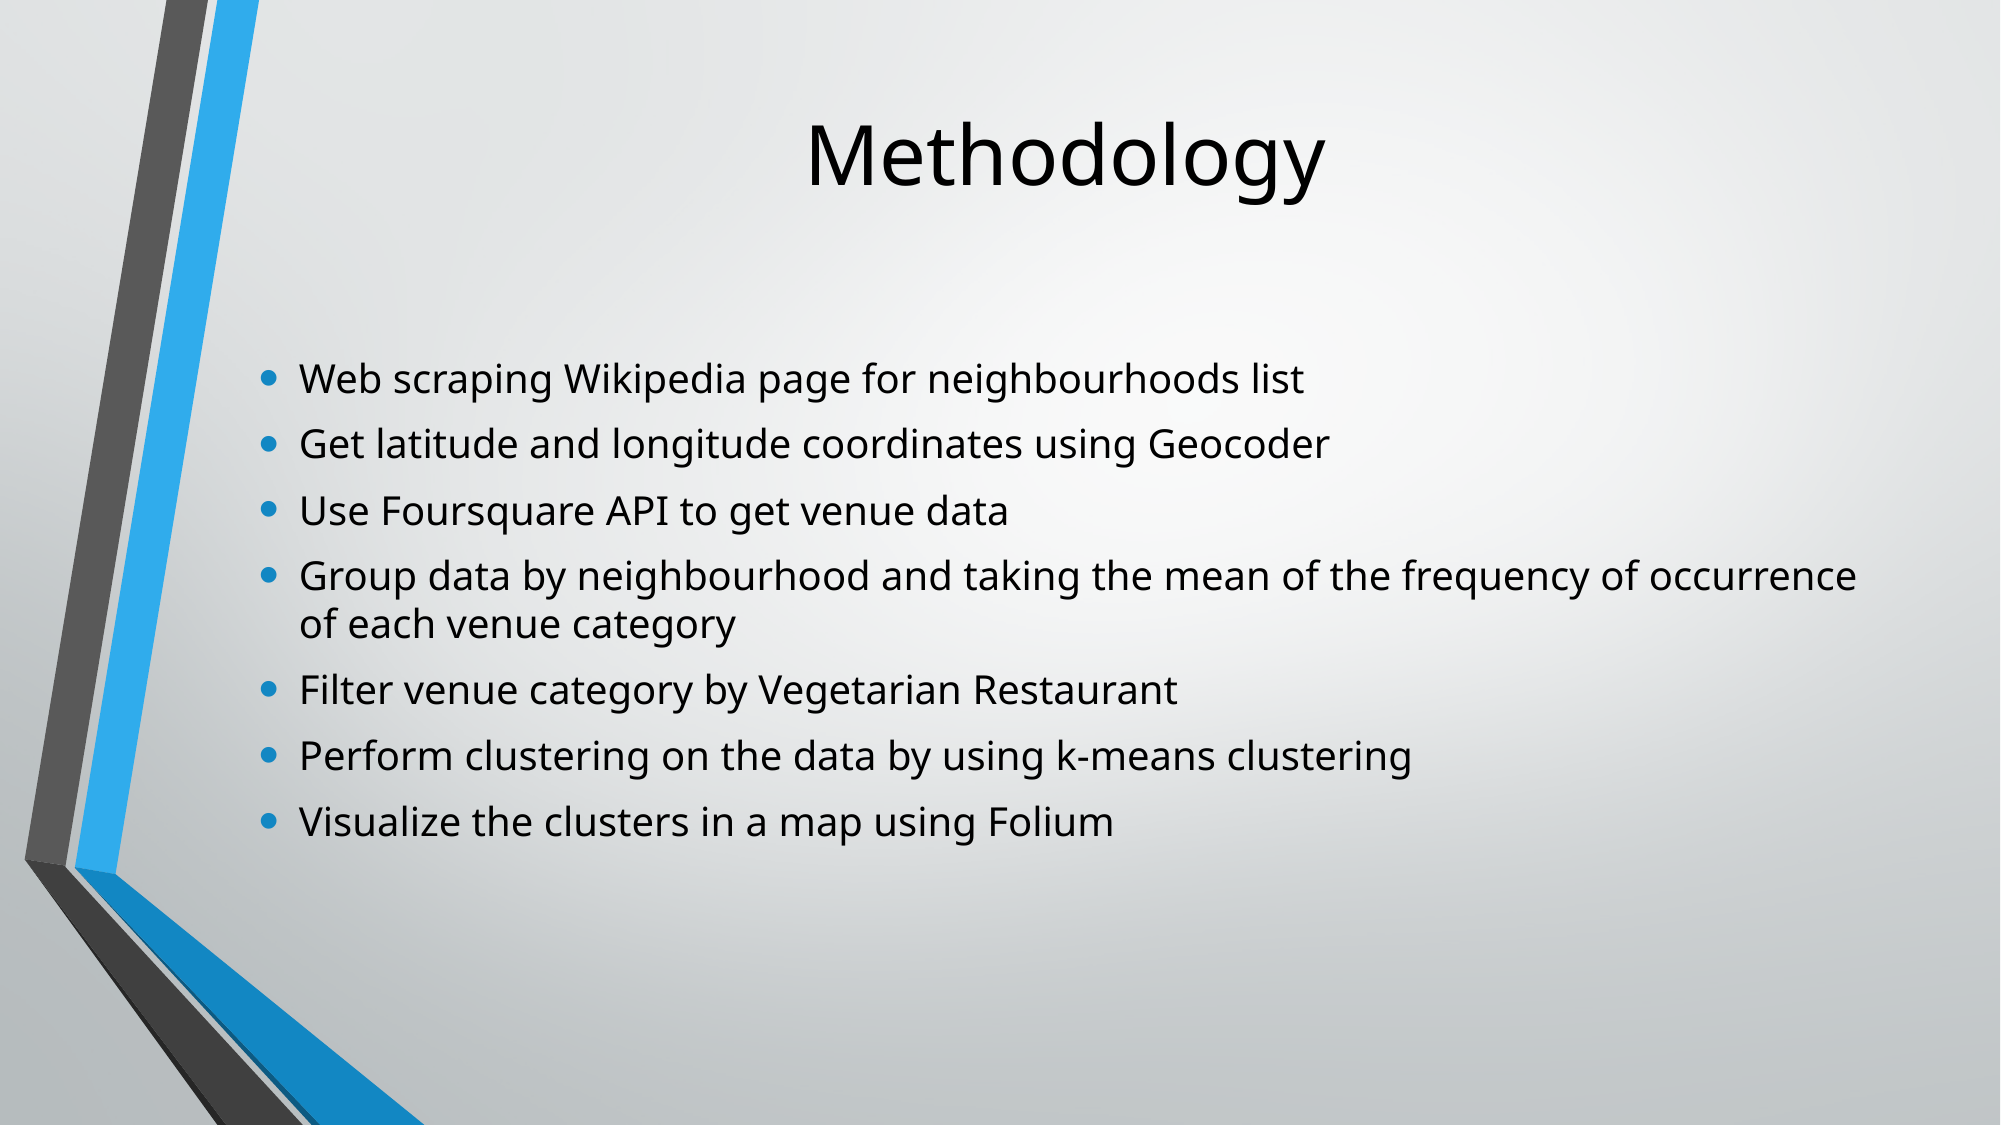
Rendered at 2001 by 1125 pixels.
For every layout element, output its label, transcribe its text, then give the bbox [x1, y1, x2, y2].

list Web scraping Wikipedia page for neighbourhoods list Get latitude and longitude coordinates using Geocoder Use Foursquare API to get venue data Group data by neighbourhood and taking the mean of the frequency of occurrence of each venue category Filter venue category by Vegetarian Restaurant Perform clustering on the data by using k-means clustering Visualize the clusters in a map using Folium [243, 342, 1887, 856]
title Methodology [243, 28, 1887, 276]
